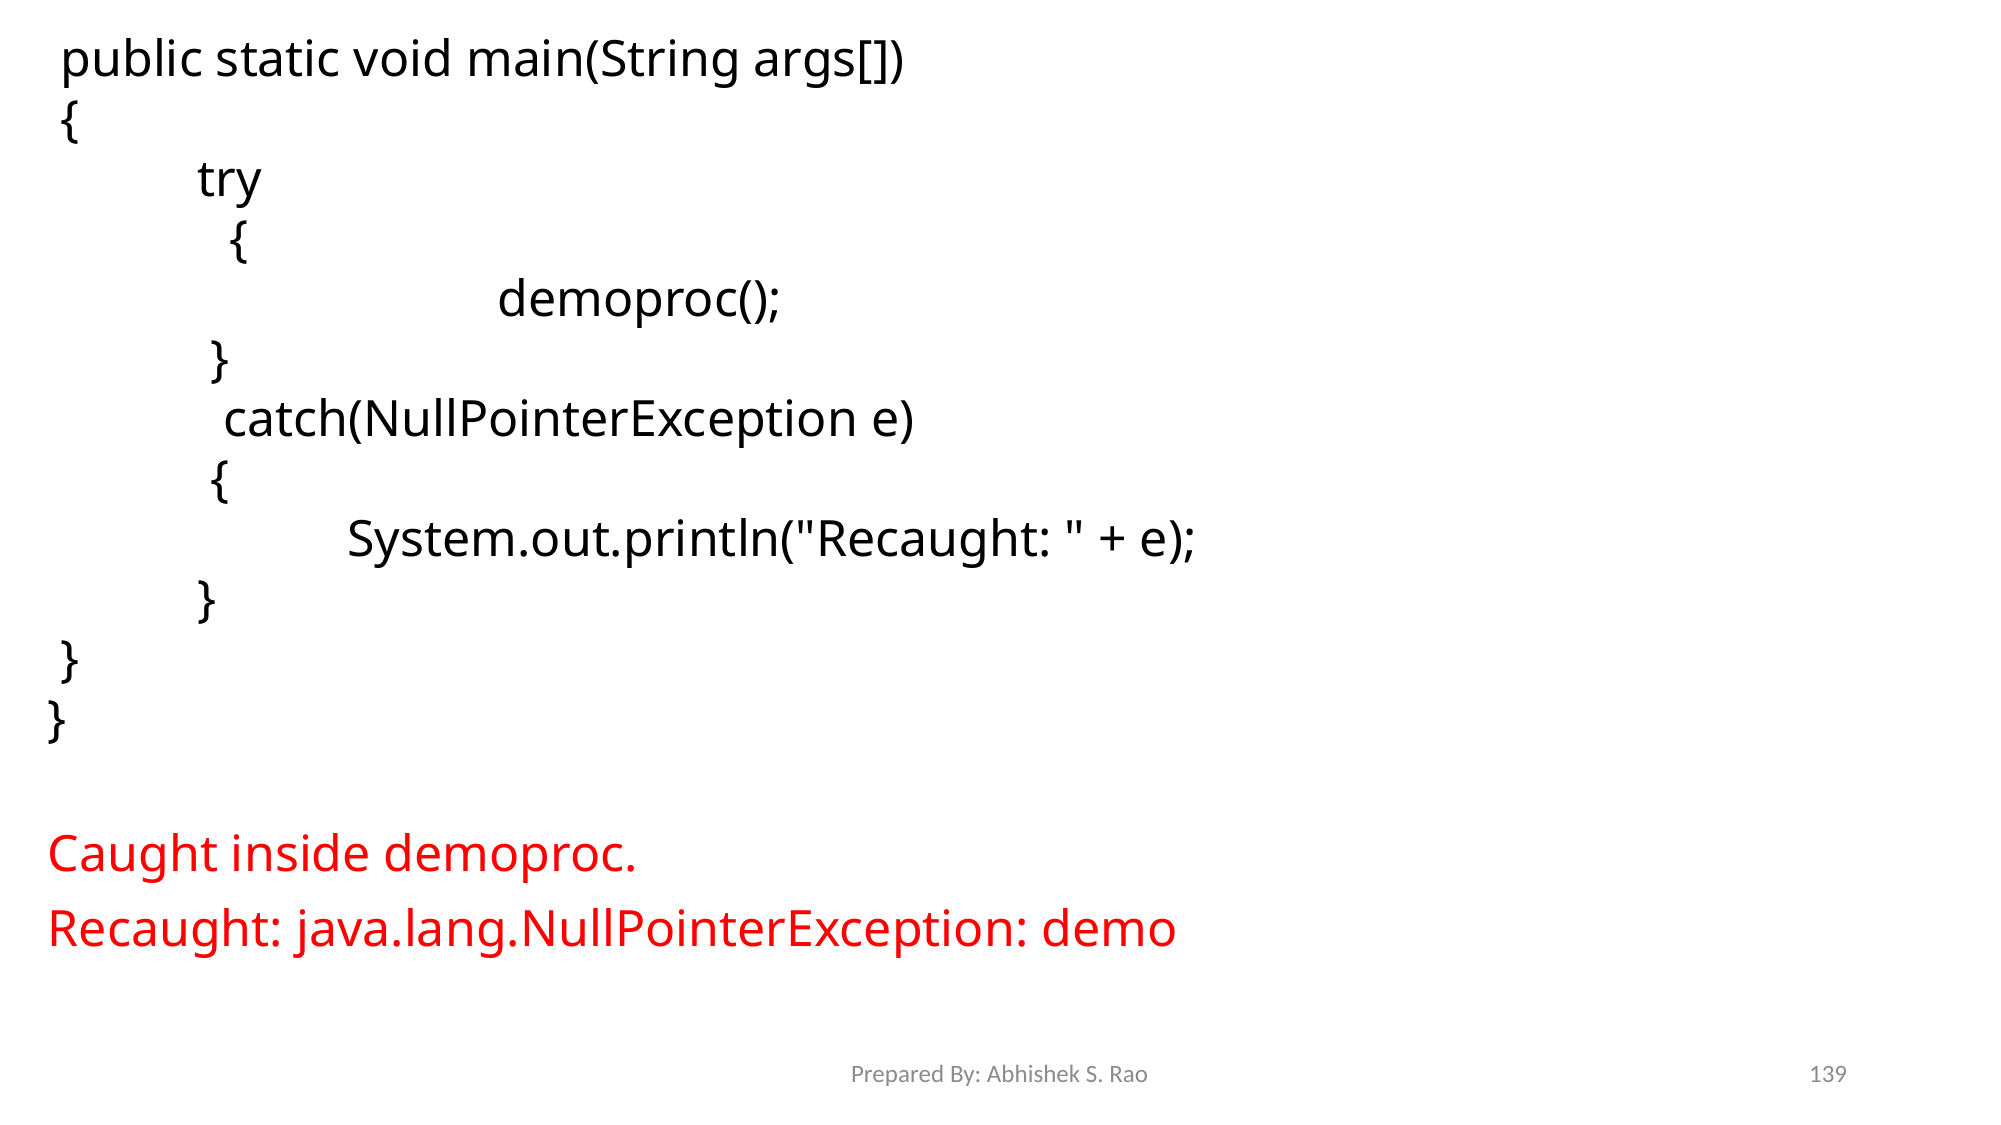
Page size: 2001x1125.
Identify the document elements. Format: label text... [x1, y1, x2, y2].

text_box public static void main(String args[]) { try { demoproc(); } catch(NullPointerException e) { System.out.println("Recaught: " + e); } } } [32, 19, 1772, 755]
slide_number 139 [1412, 1042, 1863, 1103]
footer Prepared By: Abhishek S. Rao [662, 1042, 1338, 1103]
list Caught inside demoproc. Recaught: java.lang.NullPointerException: demo [32, 821, 1408, 934]
